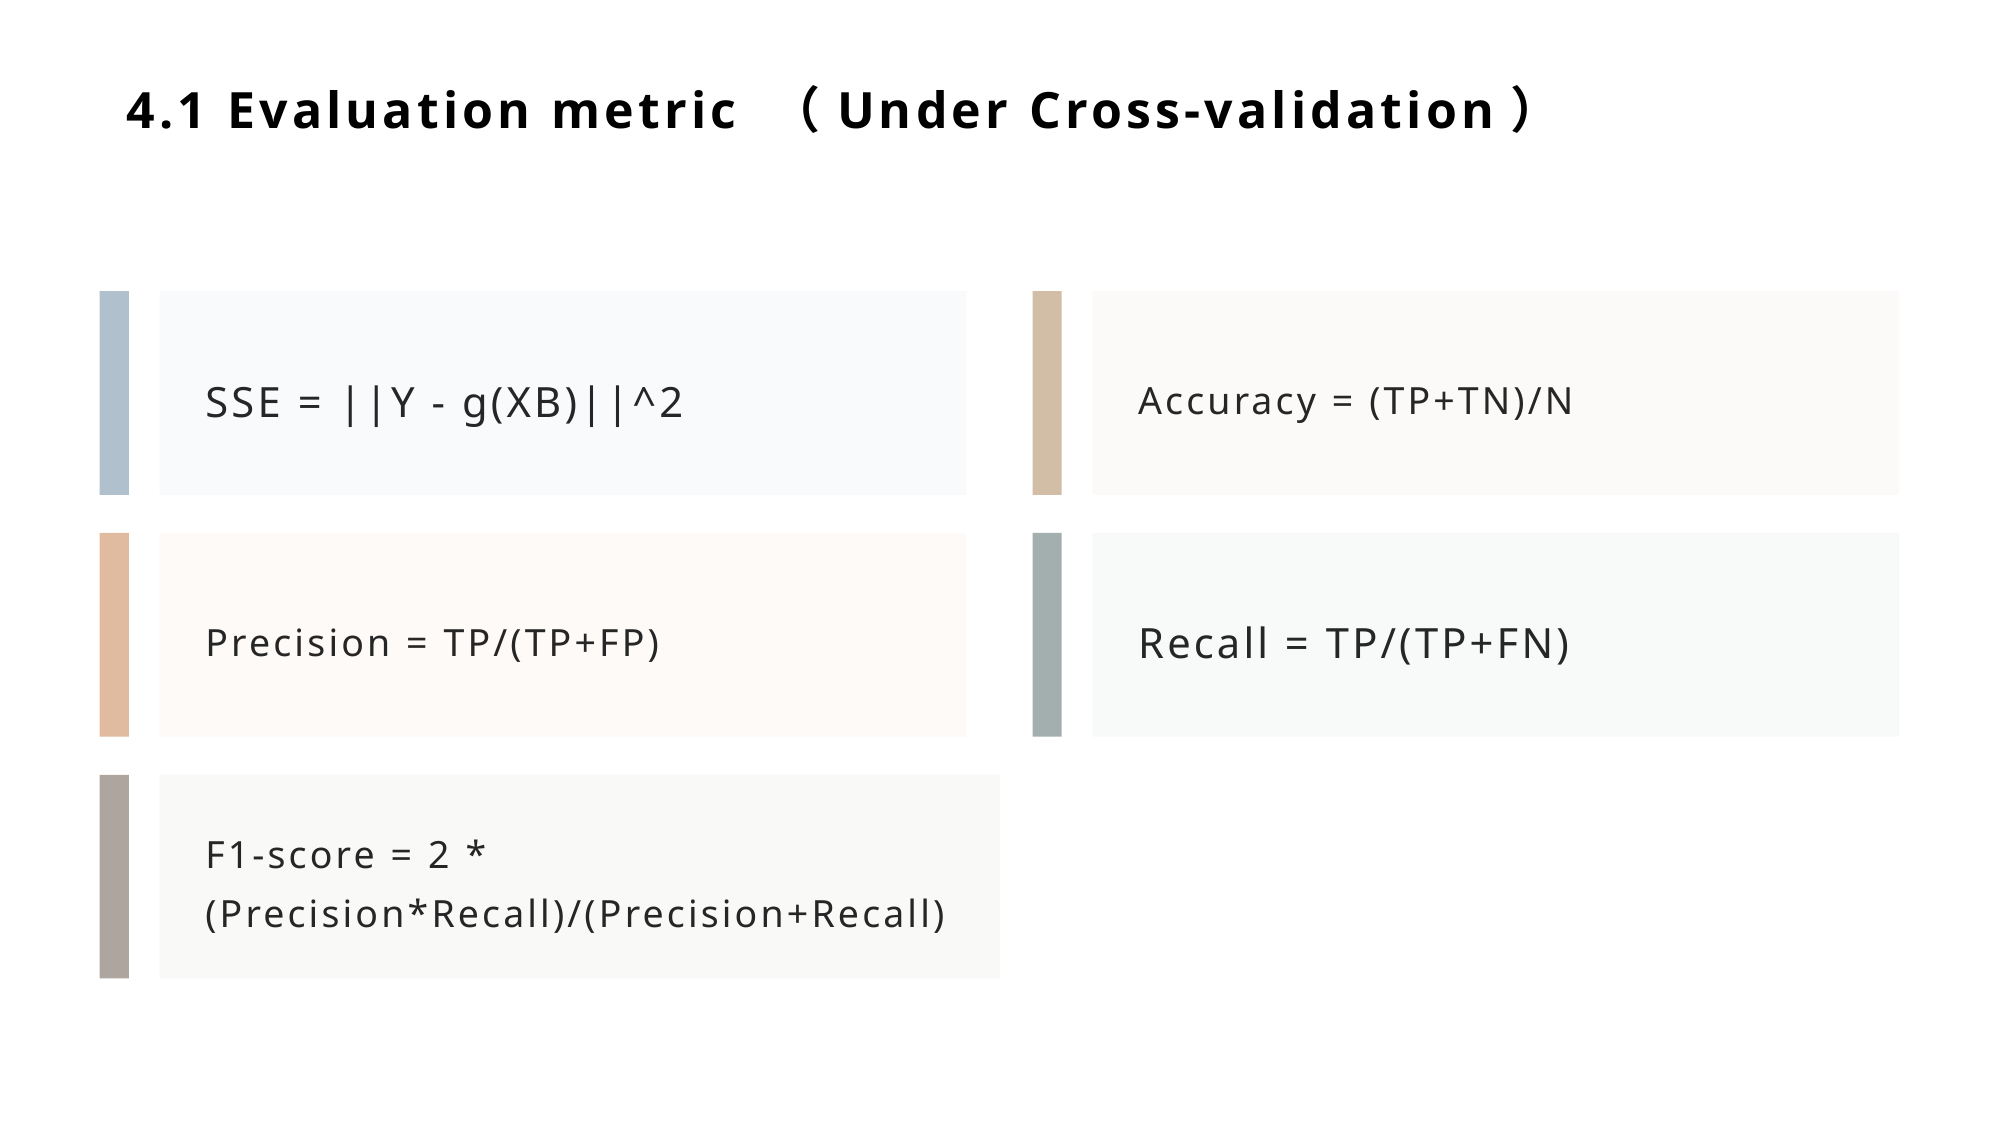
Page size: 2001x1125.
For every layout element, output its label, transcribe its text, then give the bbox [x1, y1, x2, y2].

text_box SSE = ||Y - g(XB)||^2 [190, 308, 949, 478]
text_box [159, 532, 967, 738]
text_box [99, 532, 130, 738]
text_box [99, 774, 130, 979]
text_box [1091, 290, 1900, 496]
text_box Accuracy = (TP+TN)/N [1123, 308, 1881, 478]
text_box [1032, 290, 1063, 496]
text_box [1032, 532, 1063, 738]
text_box [159, 290, 967, 496]
text_box F1-score = 2 * (Precision*Recall)/(Precision+Recall) [190, 792, 1062, 961]
text_box [1091, 532, 1900, 738]
text_box Precision = TP/(TP+FP) [190, 550, 949, 719]
text_box [99, 290, 130, 496]
text_box Recall = TP/(TP+FN) [1123, 550, 1881, 719]
text_box [159, 774, 1001, 979]
title 4.1 Evaluation metric （Under Cross-validation） [109, 72, 1891, 146]
